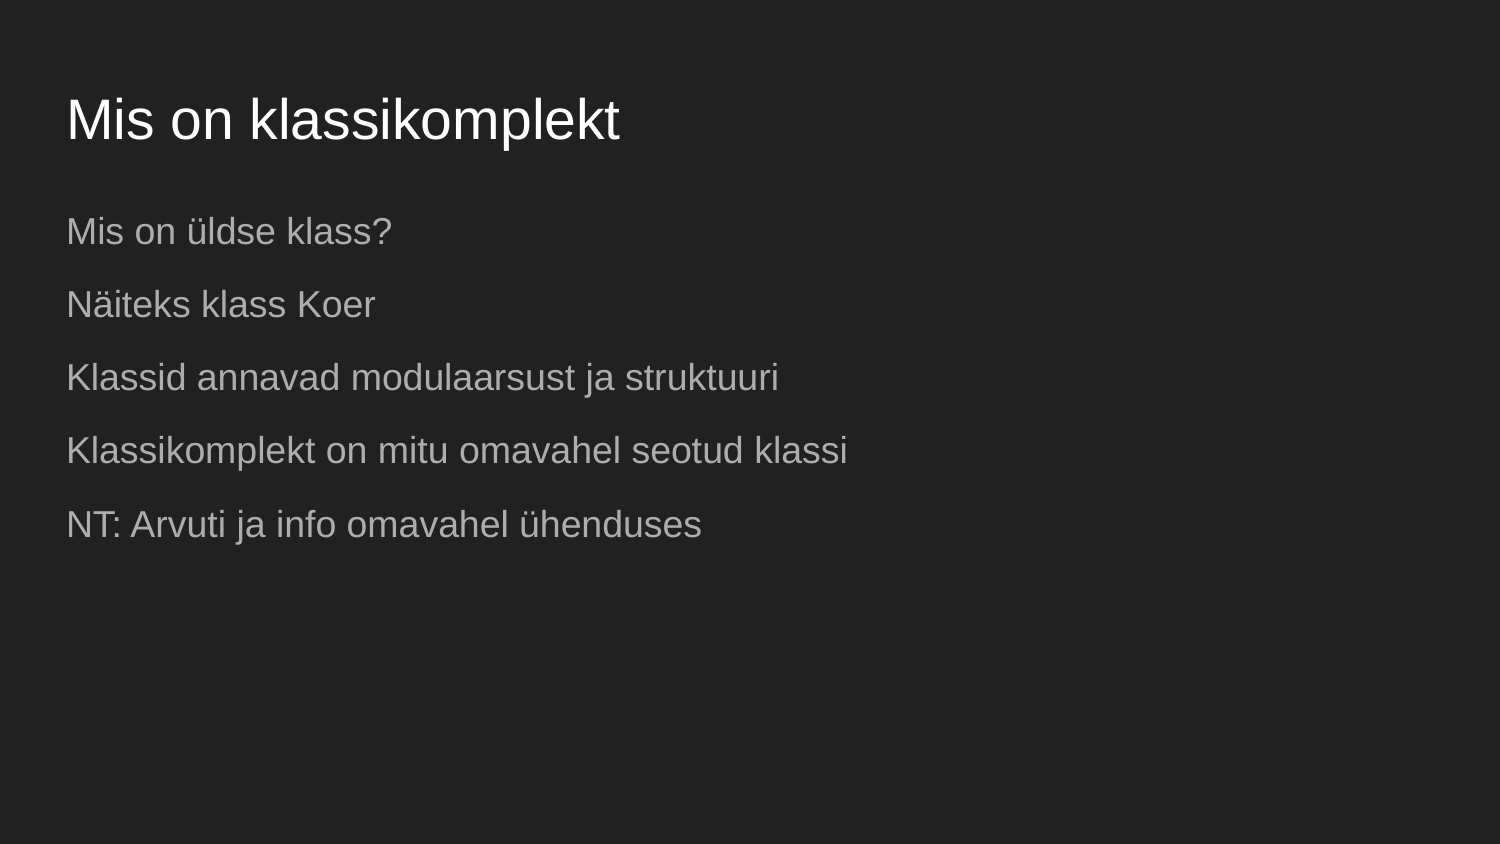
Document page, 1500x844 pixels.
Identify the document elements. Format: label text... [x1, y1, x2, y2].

list Mis on üldse klass? Näiteks klass Koer Klassid annavad modulaarsust ja struktuuri Klassikomplekt on mitu omavahel seotud klassi NT: Arvuti ja info omavahel ühenduses [51, 189, 1449, 750]
title Mis on klassikomplekt [51, 72, 1449, 167]
